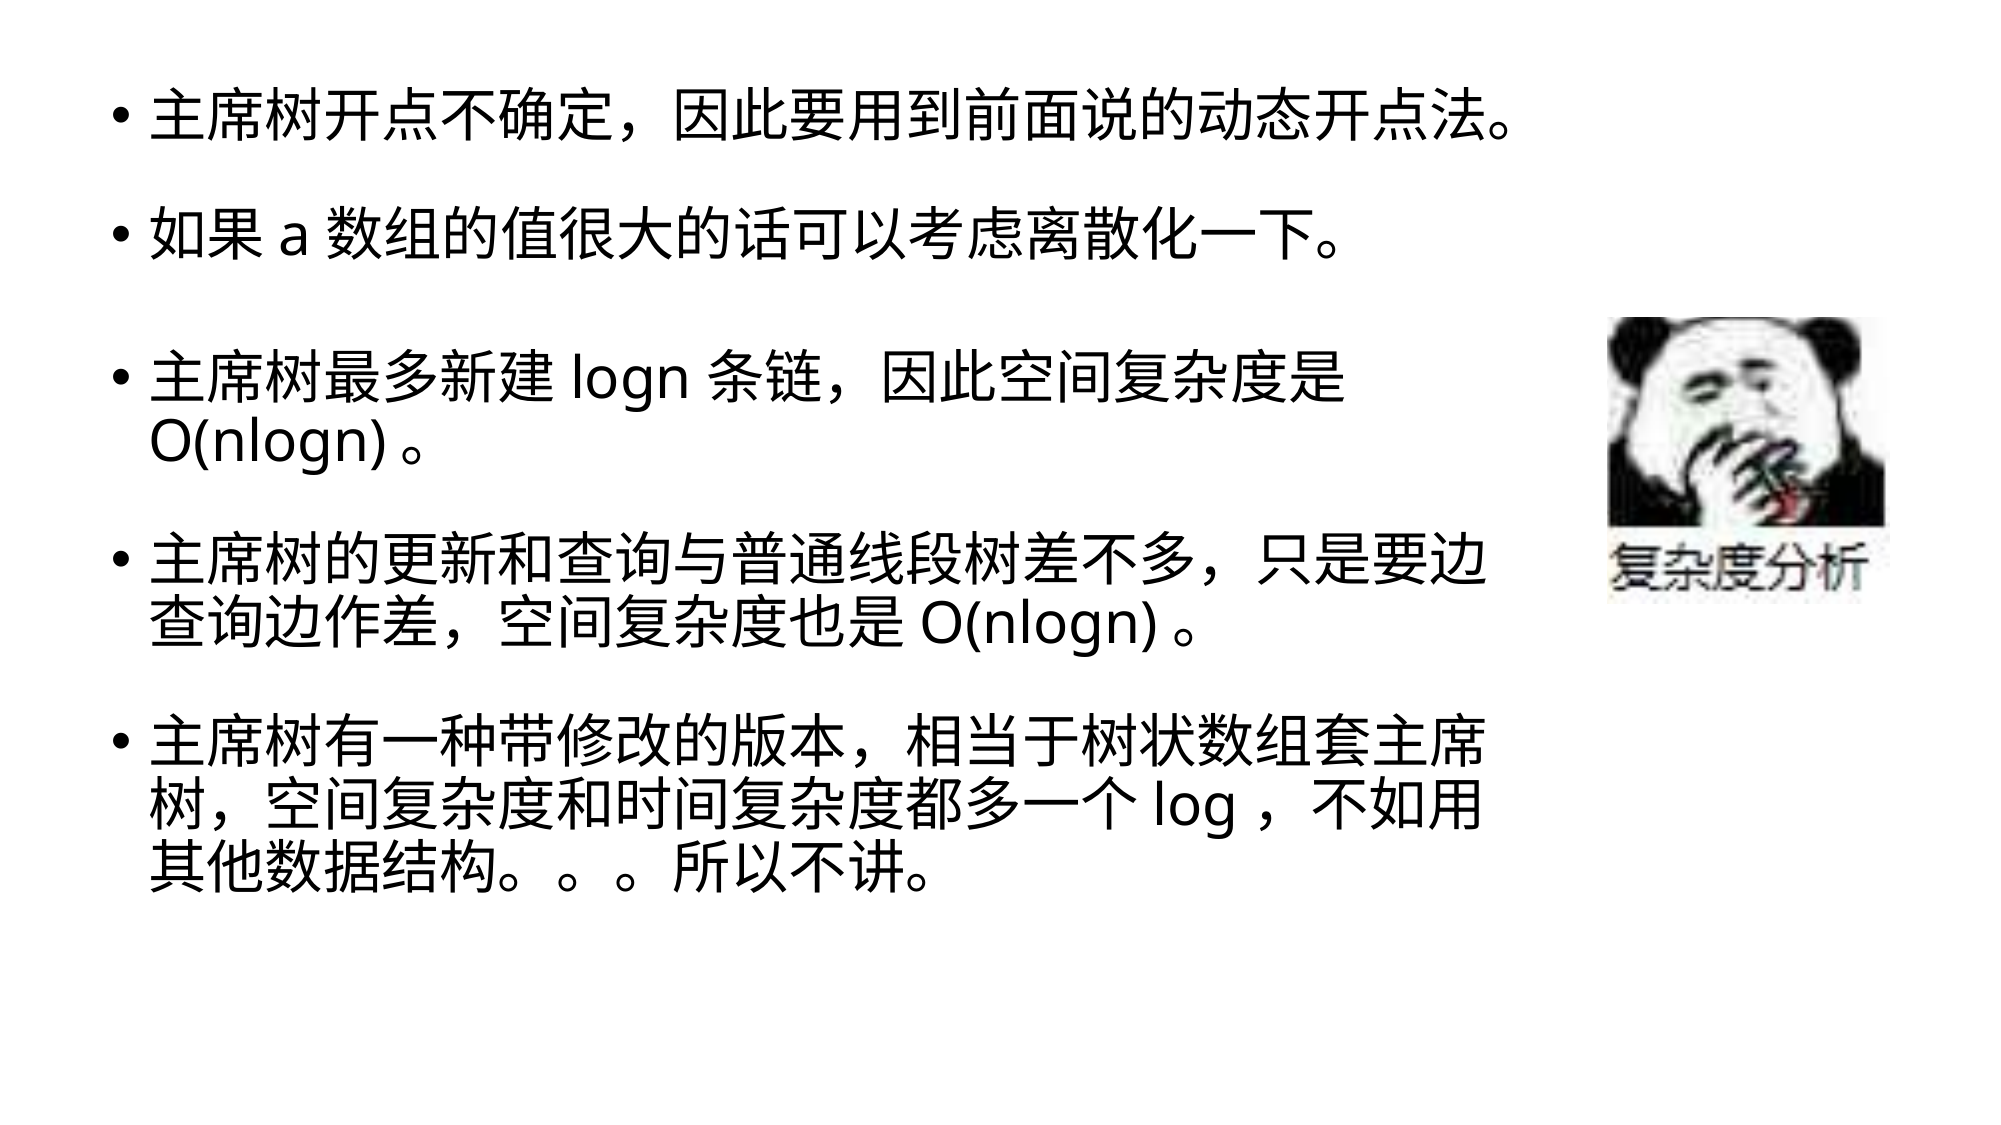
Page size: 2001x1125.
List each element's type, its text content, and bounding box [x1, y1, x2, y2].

text_box 主席树最多新建logn条链，因此空间复杂度是O(nlogn)。 [95, 341, 1513, 522]
text_box 如果a数组的值很大的话可以考虑离散化一下。 [95, 197, 1821, 318]
list 主席树开点不确定，因此要用到前面说的动态开点法。 [95, 78, 1821, 197]
text_box 主席树有一种带修改的版本，相当于树状数组套主席树，空间复杂度和时间复杂度都多一个log，不如用其他数据结构。。。所以不讲。 [95, 704, 1513, 1025]
picture [1606, 317, 1890, 604]
text_box 主席树的更新和查询与普通线段树差不多，只是要边查询边作差，空间复杂度也是O(nlogn)。 [95, 522, 1513, 704]
